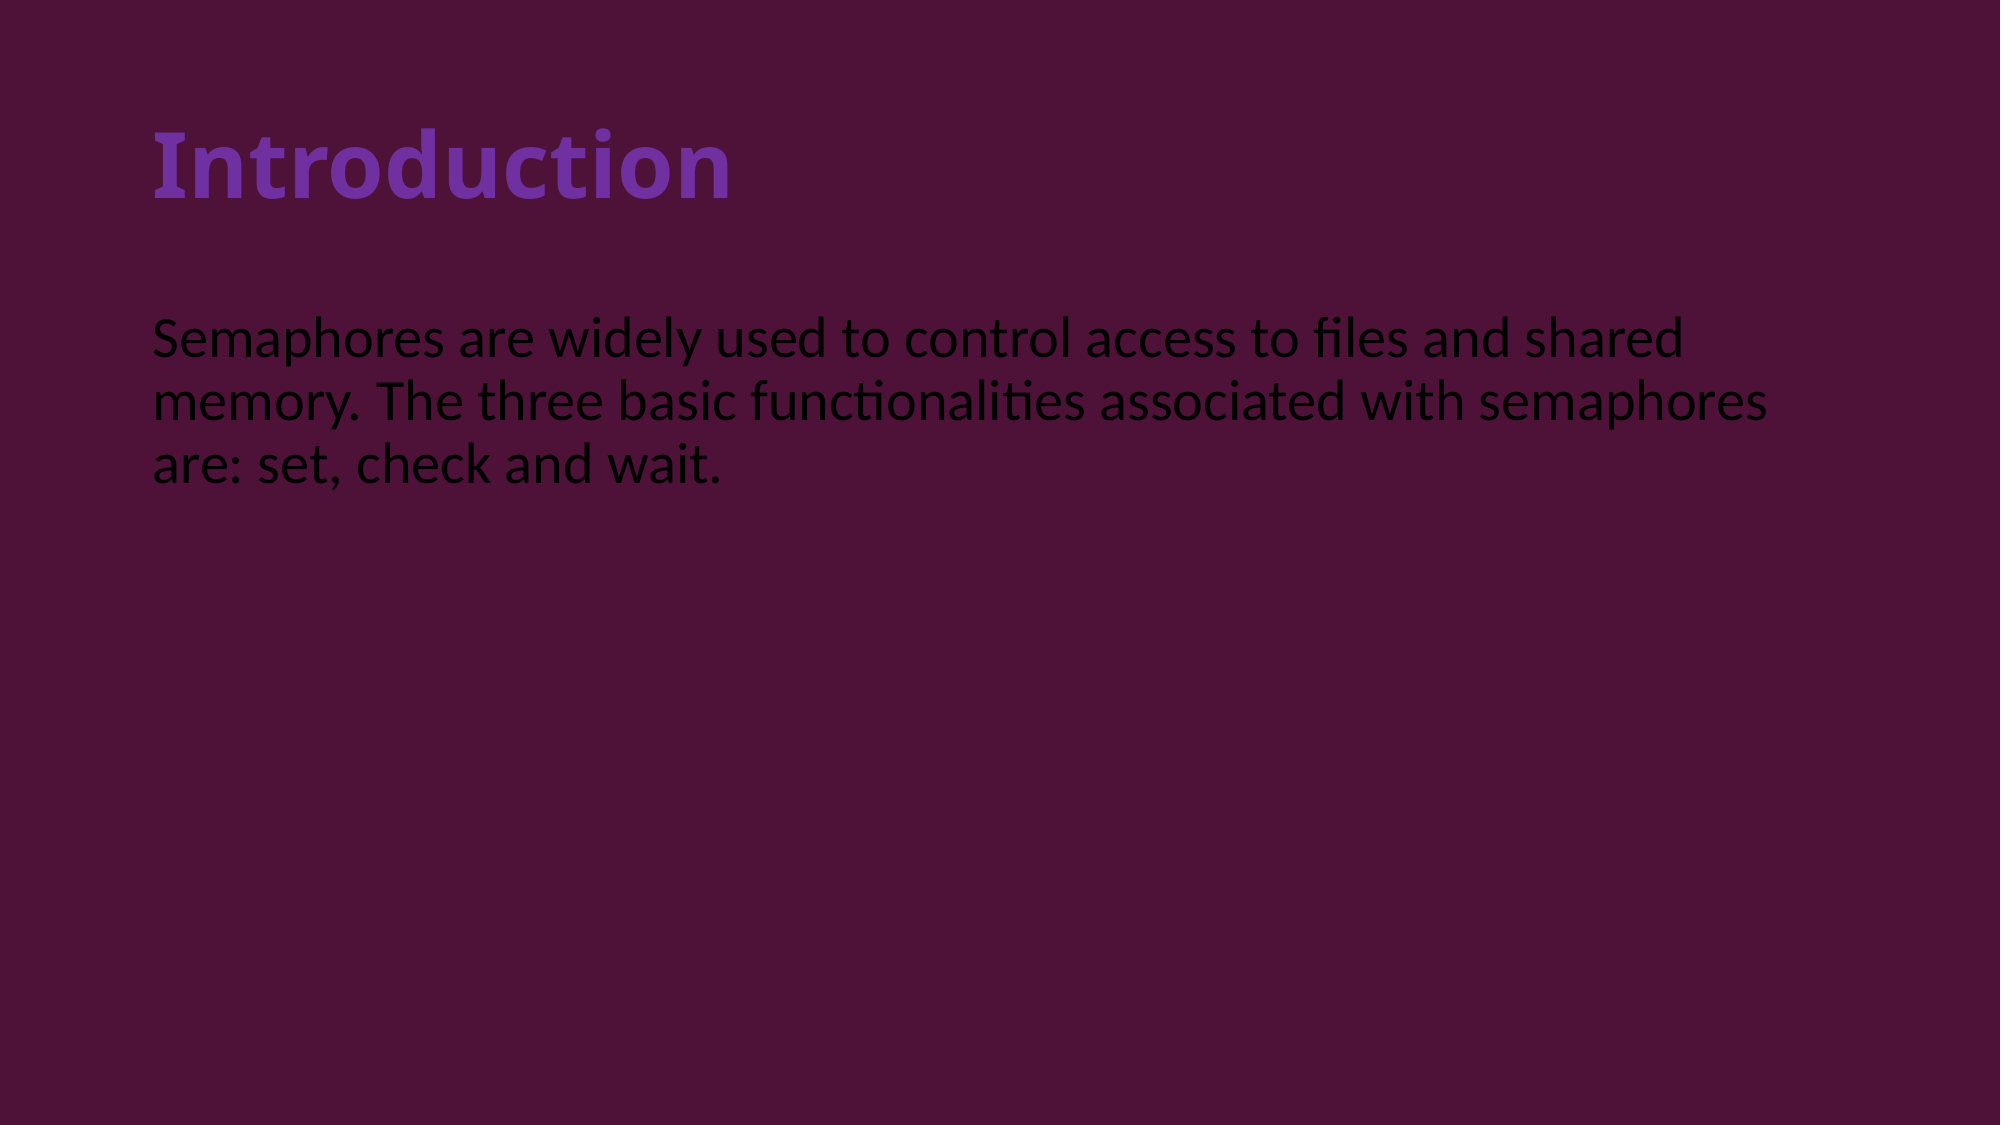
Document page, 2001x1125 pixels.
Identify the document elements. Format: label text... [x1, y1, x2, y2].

title Introduction [137, 59, 1863, 278]
list Semaphores are widely used to control access to files and shared memory. The three basic functionalities associated with semaphores are: set, check and wait. [137, 299, 1863, 1014]
